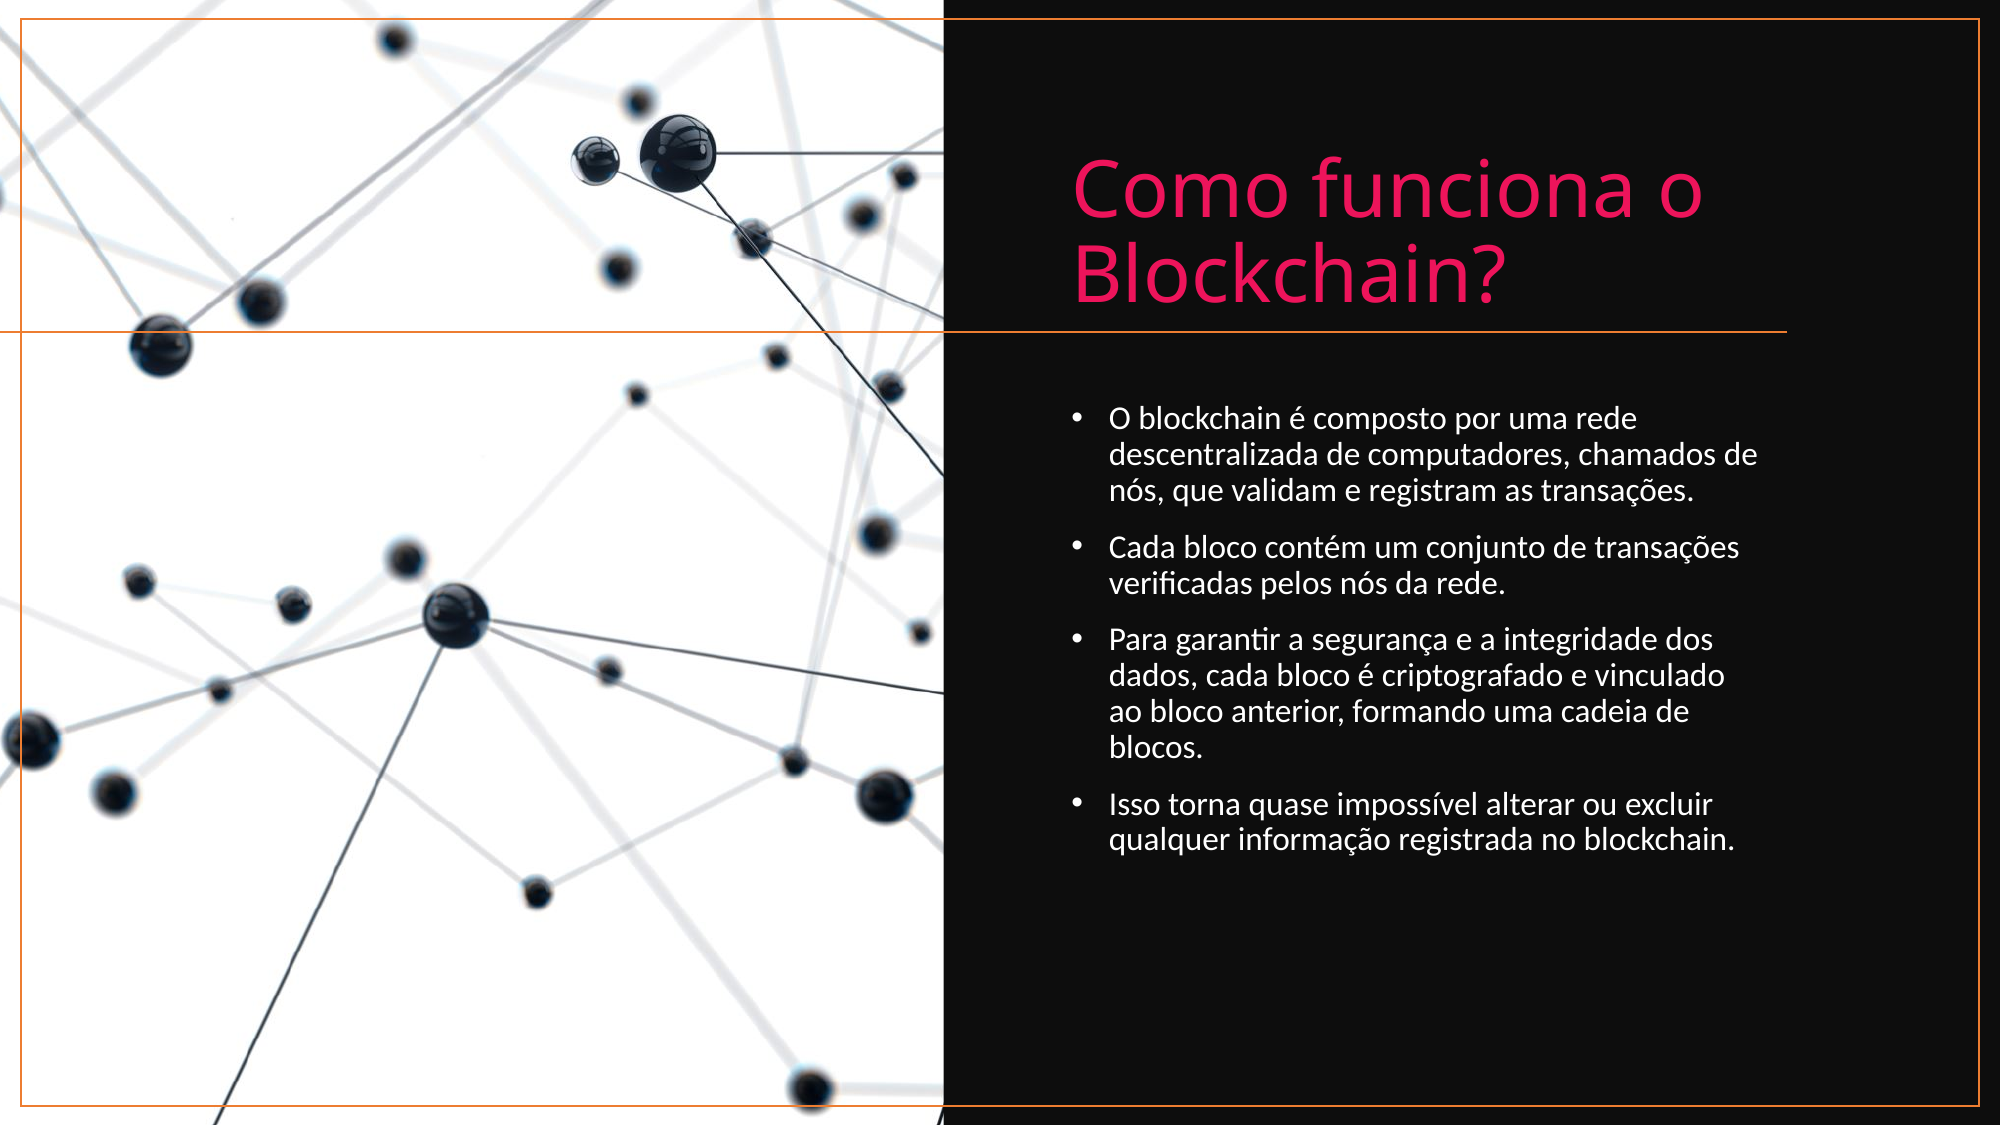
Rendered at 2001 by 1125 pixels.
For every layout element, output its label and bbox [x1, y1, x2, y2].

picture [0, 333, 944, 1125]
picture [0, 0, 944, 332]
text_box [944, 0, 2000, 1125]
text_box [944, 18, 1980, 1107]
